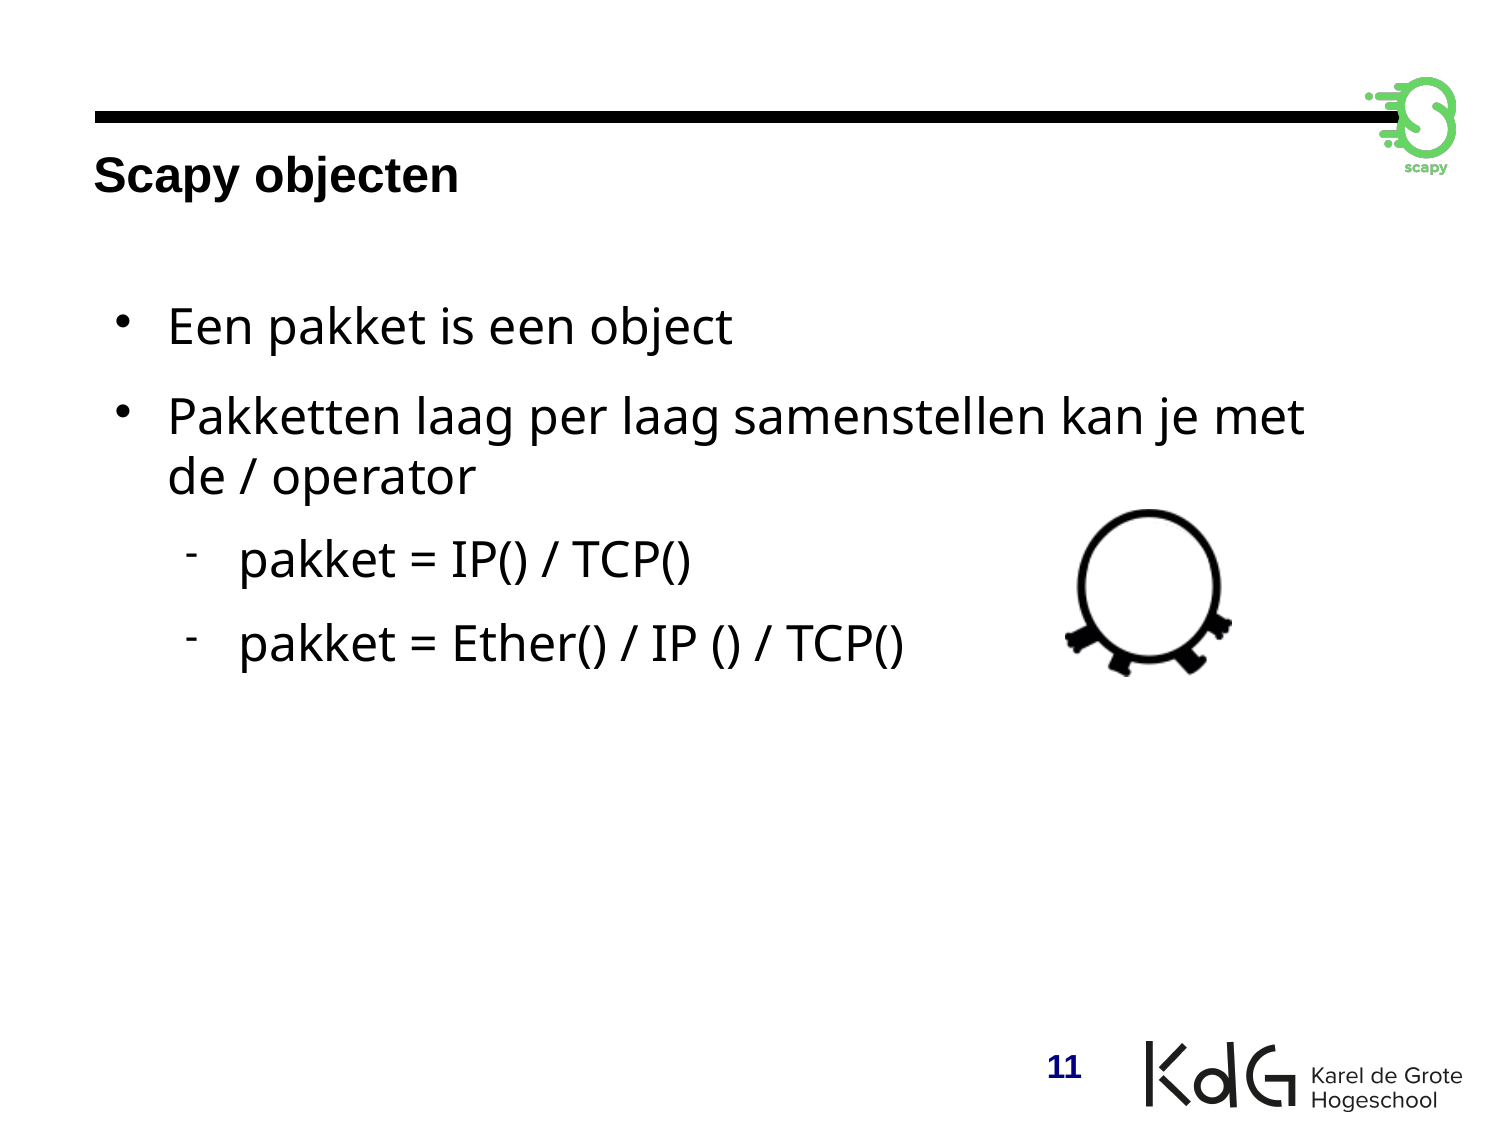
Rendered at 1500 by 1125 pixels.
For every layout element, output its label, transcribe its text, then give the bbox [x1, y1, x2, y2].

picture [1146, 1041, 1462, 1112]
text_box Een pakket is een object Pakketten laag per laag samenstellen kan je met de / operator pakket = IP() / TCP() pakket = Ether() / IP () / TCP() [82, 287, 1360, 1024]
text_box Scapy objecten [78, 135, 1360, 275]
picture [1365, 77, 1456, 175]
picture [1064, 509, 1232, 677]
